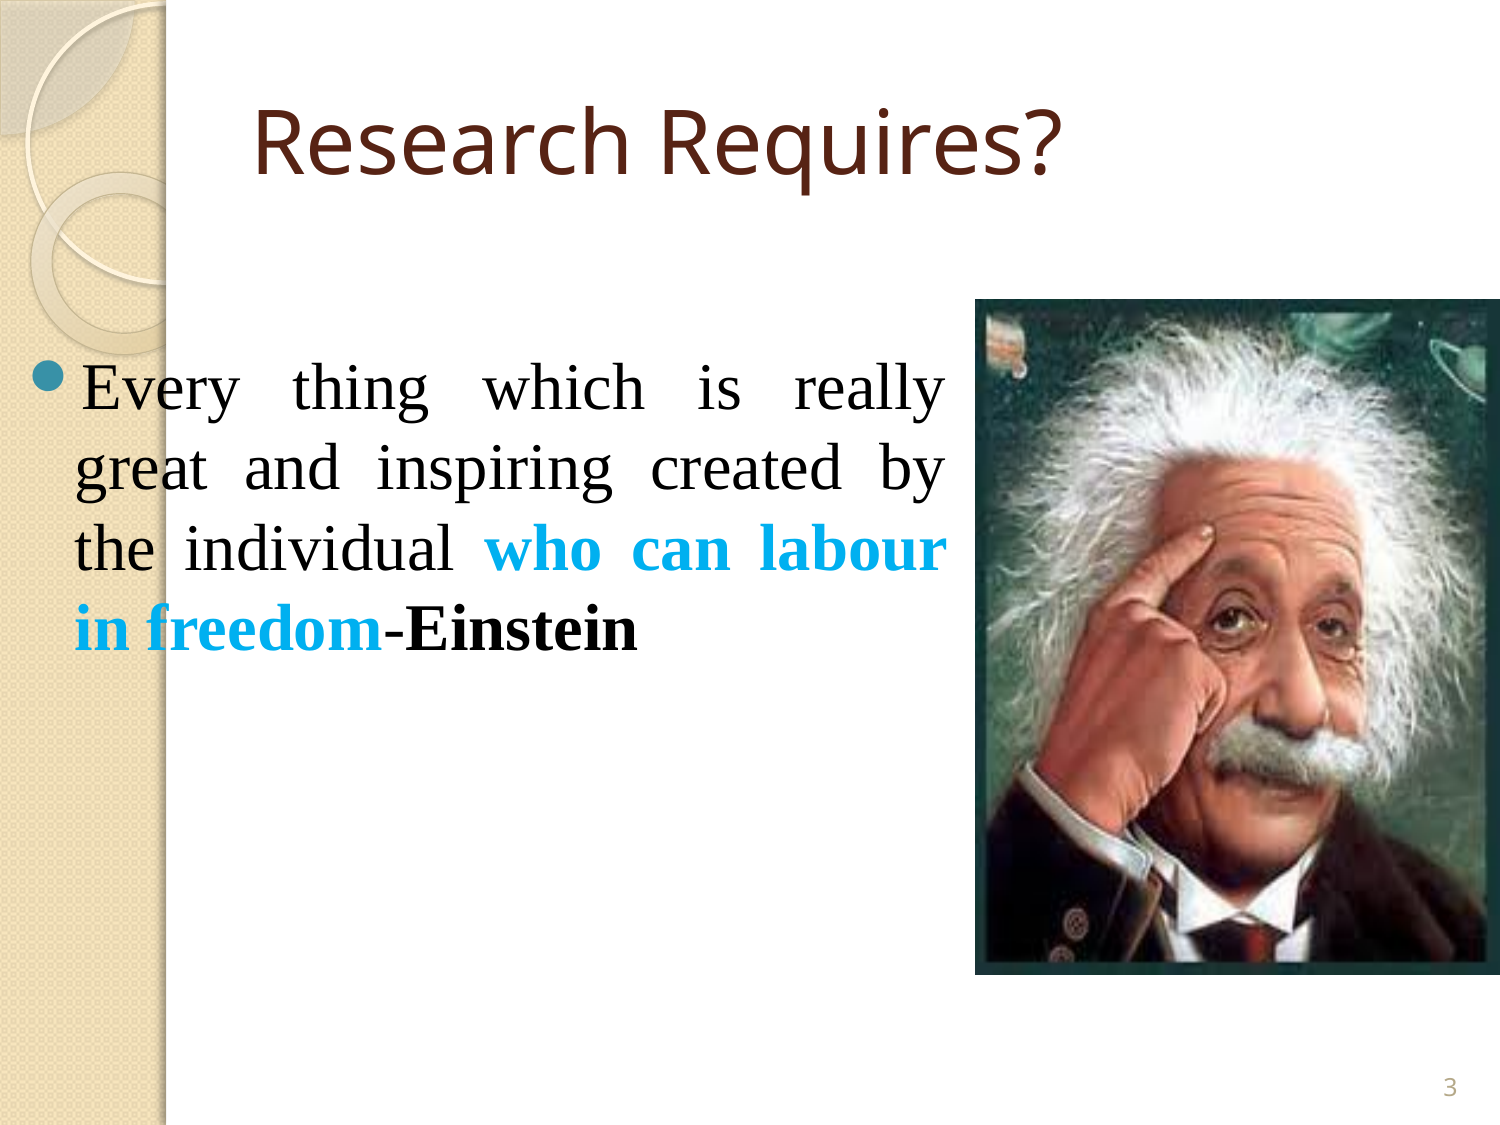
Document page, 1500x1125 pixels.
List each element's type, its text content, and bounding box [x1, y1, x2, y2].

title Research Requires? [235, 45, 1466, 233]
slide_number 3 [1413, 1034, 1488, 1113]
list Every thing which is really great and inspiring created by the individual who can labour in freedom-Einstein [0, 335, 963, 1036]
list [974, 299, 1500, 976]
